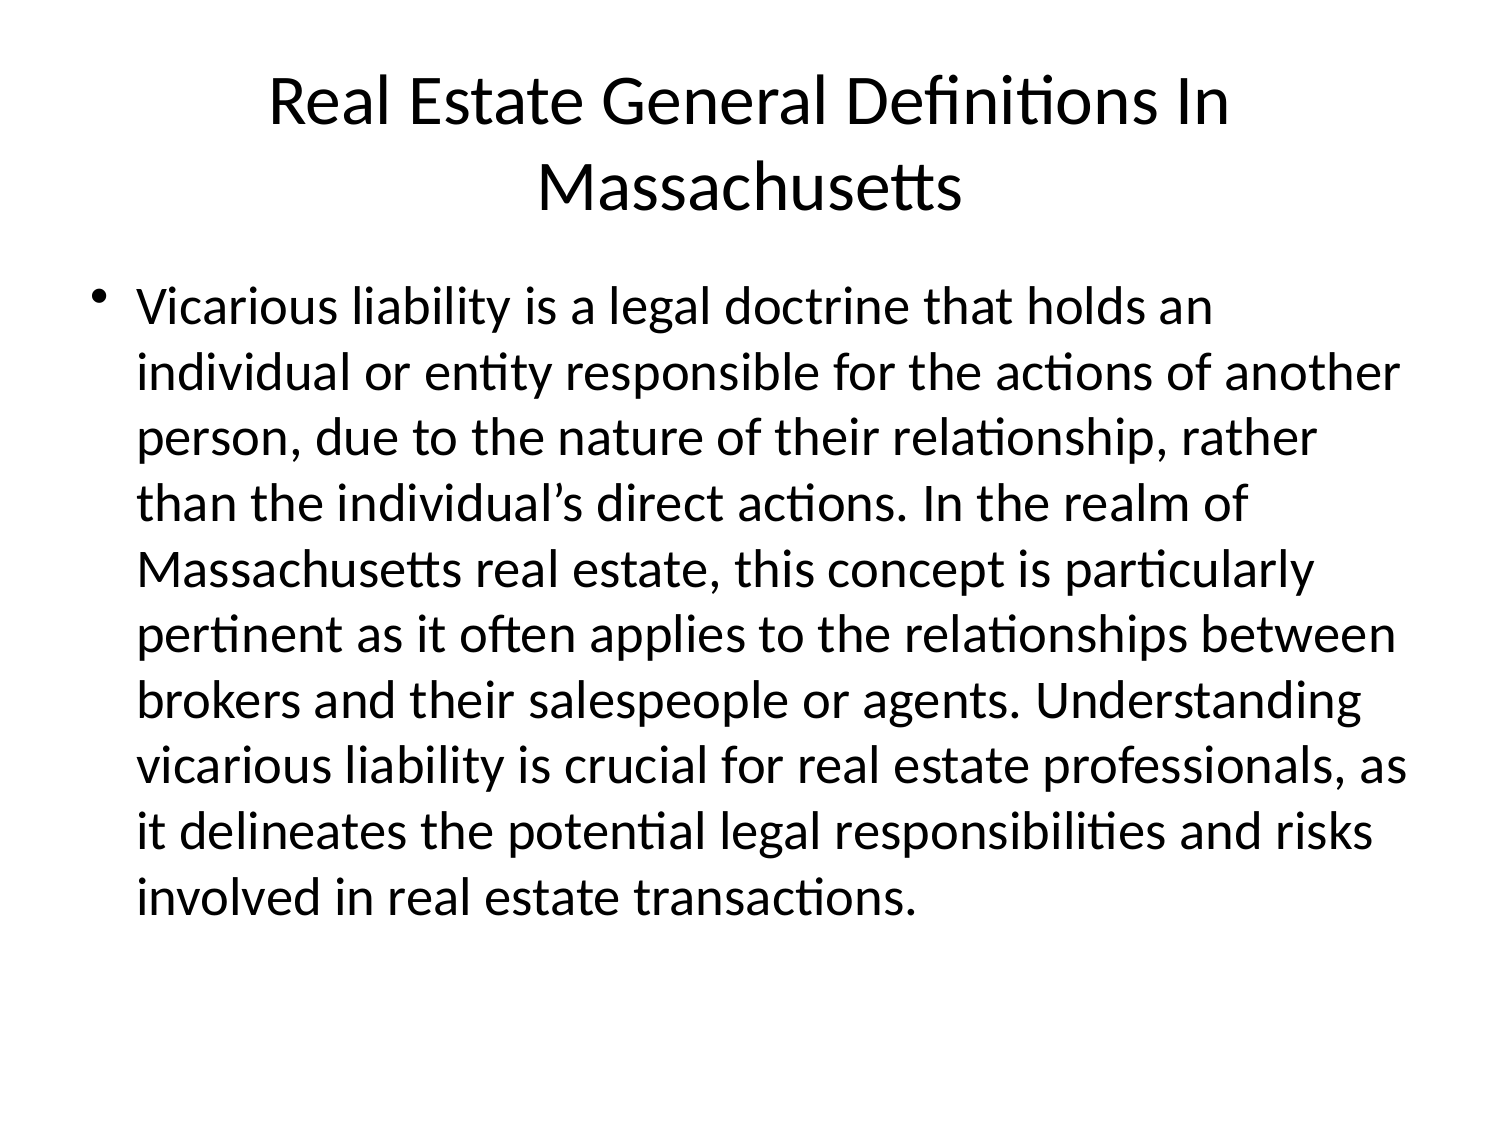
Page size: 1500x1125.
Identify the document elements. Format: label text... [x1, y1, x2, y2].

title Real Estate General Definitions In Massachusetts [75, 45, 1425, 233]
list Vicarious liability is a legal doctrine that holds an individual or entity responsible for the actions of another person, due to the nature of their relationship, rather than the individual’s direct actions. In the realm of Massachusetts real estate, this concept is particularly pertinent as it often applies to the relationships between brokers and their salespeople or agents. Understanding vicarious liability is crucial for real estate professionals, as it delineates the potential legal responsibilities and risks involved in real estate transactions. [75, 262, 1425, 1005]
